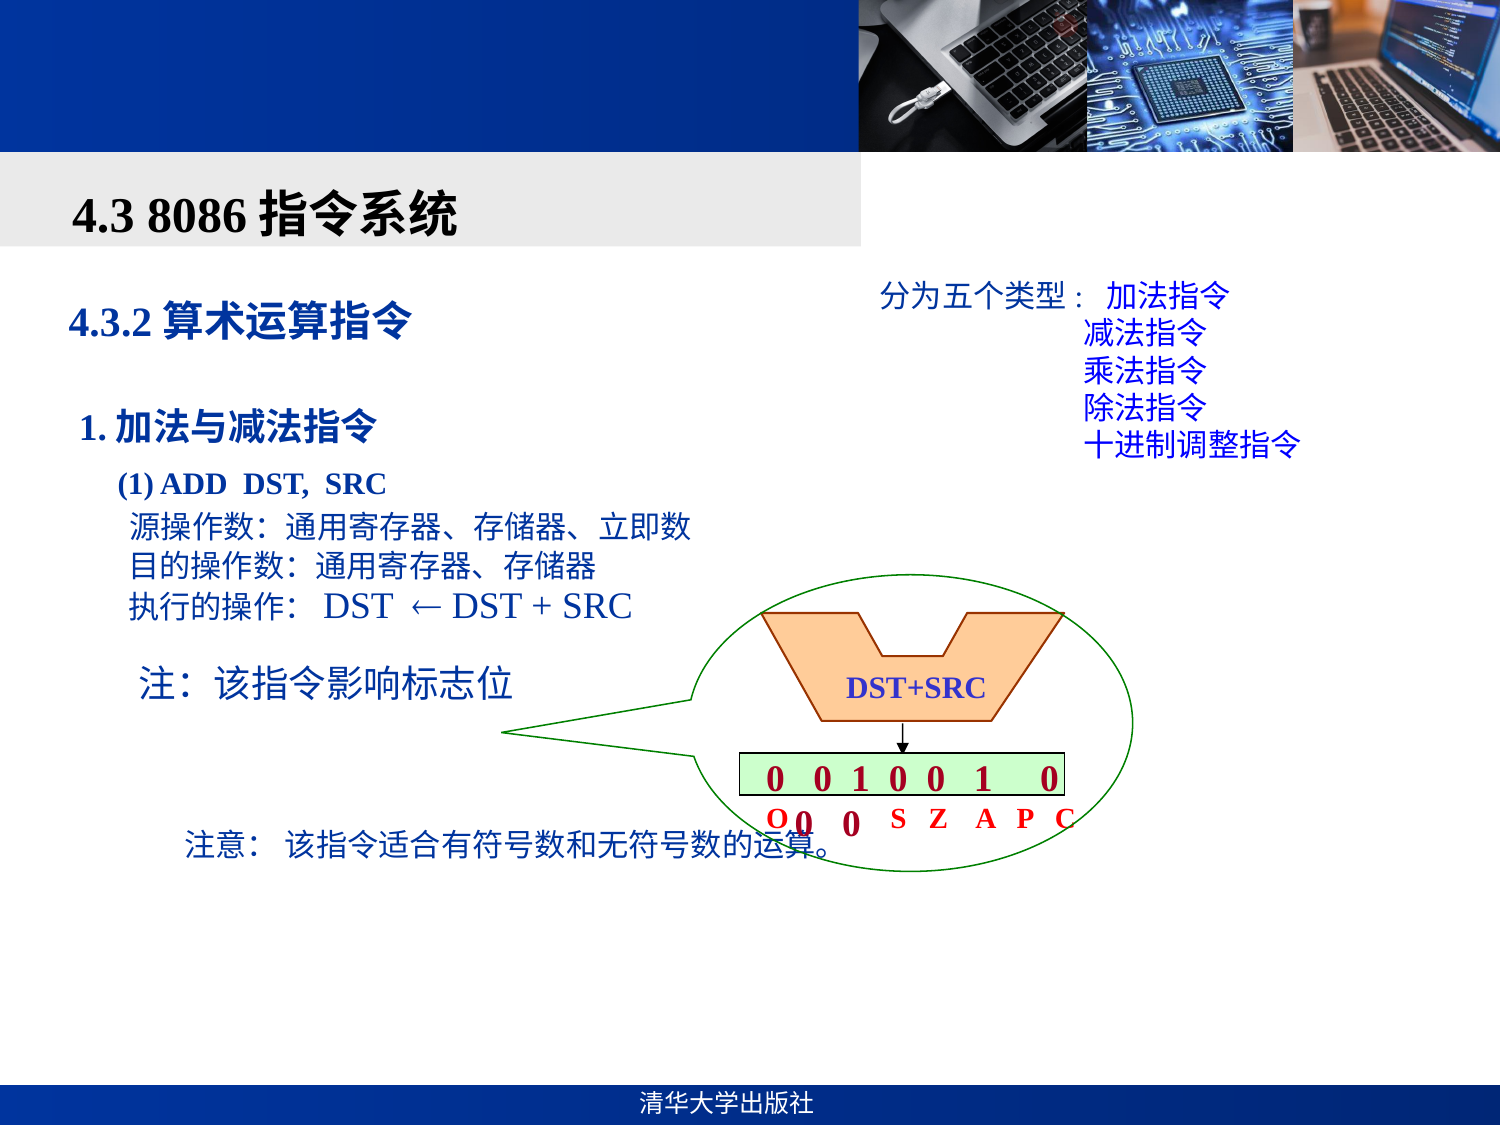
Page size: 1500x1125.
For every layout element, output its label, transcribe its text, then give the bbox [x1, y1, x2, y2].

text_box 分为五个类型: 加法指令 减法指令 乘法指令 除法指令 十进制调整指令 [864, 268, 1447, 471]
picture [858, 0, 1500, 152]
list 4.3 8086指令系统 [57, 175, 1014, 239]
text_box O S Z A P C [1082, 808, 1094, 842]
text_box 0 0 1 0 0 1 0 0 0 [751, 828, 797, 852]
text_box O S Z A P C [715, 795, 751, 842]
text_box [501, 574, 1133, 872]
text_box 1.加法与减法指令 (1) ADD DST, SRC 源操作数：通用寄存器、存储器、立即数 目的操作数：通用寄存器、存储器 执行的操作：DST  DST + SRC 注：该指令影响标志位 注意： 该指令适合有符号数和无符号数的运算。 [63, 395, 1133, 870]
text_box 0 0 1 0 0 1 0 0 0 [1023, 819, 1082, 852]
text_box 4.3.2算术运算指令 [53, 287, 428, 352]
